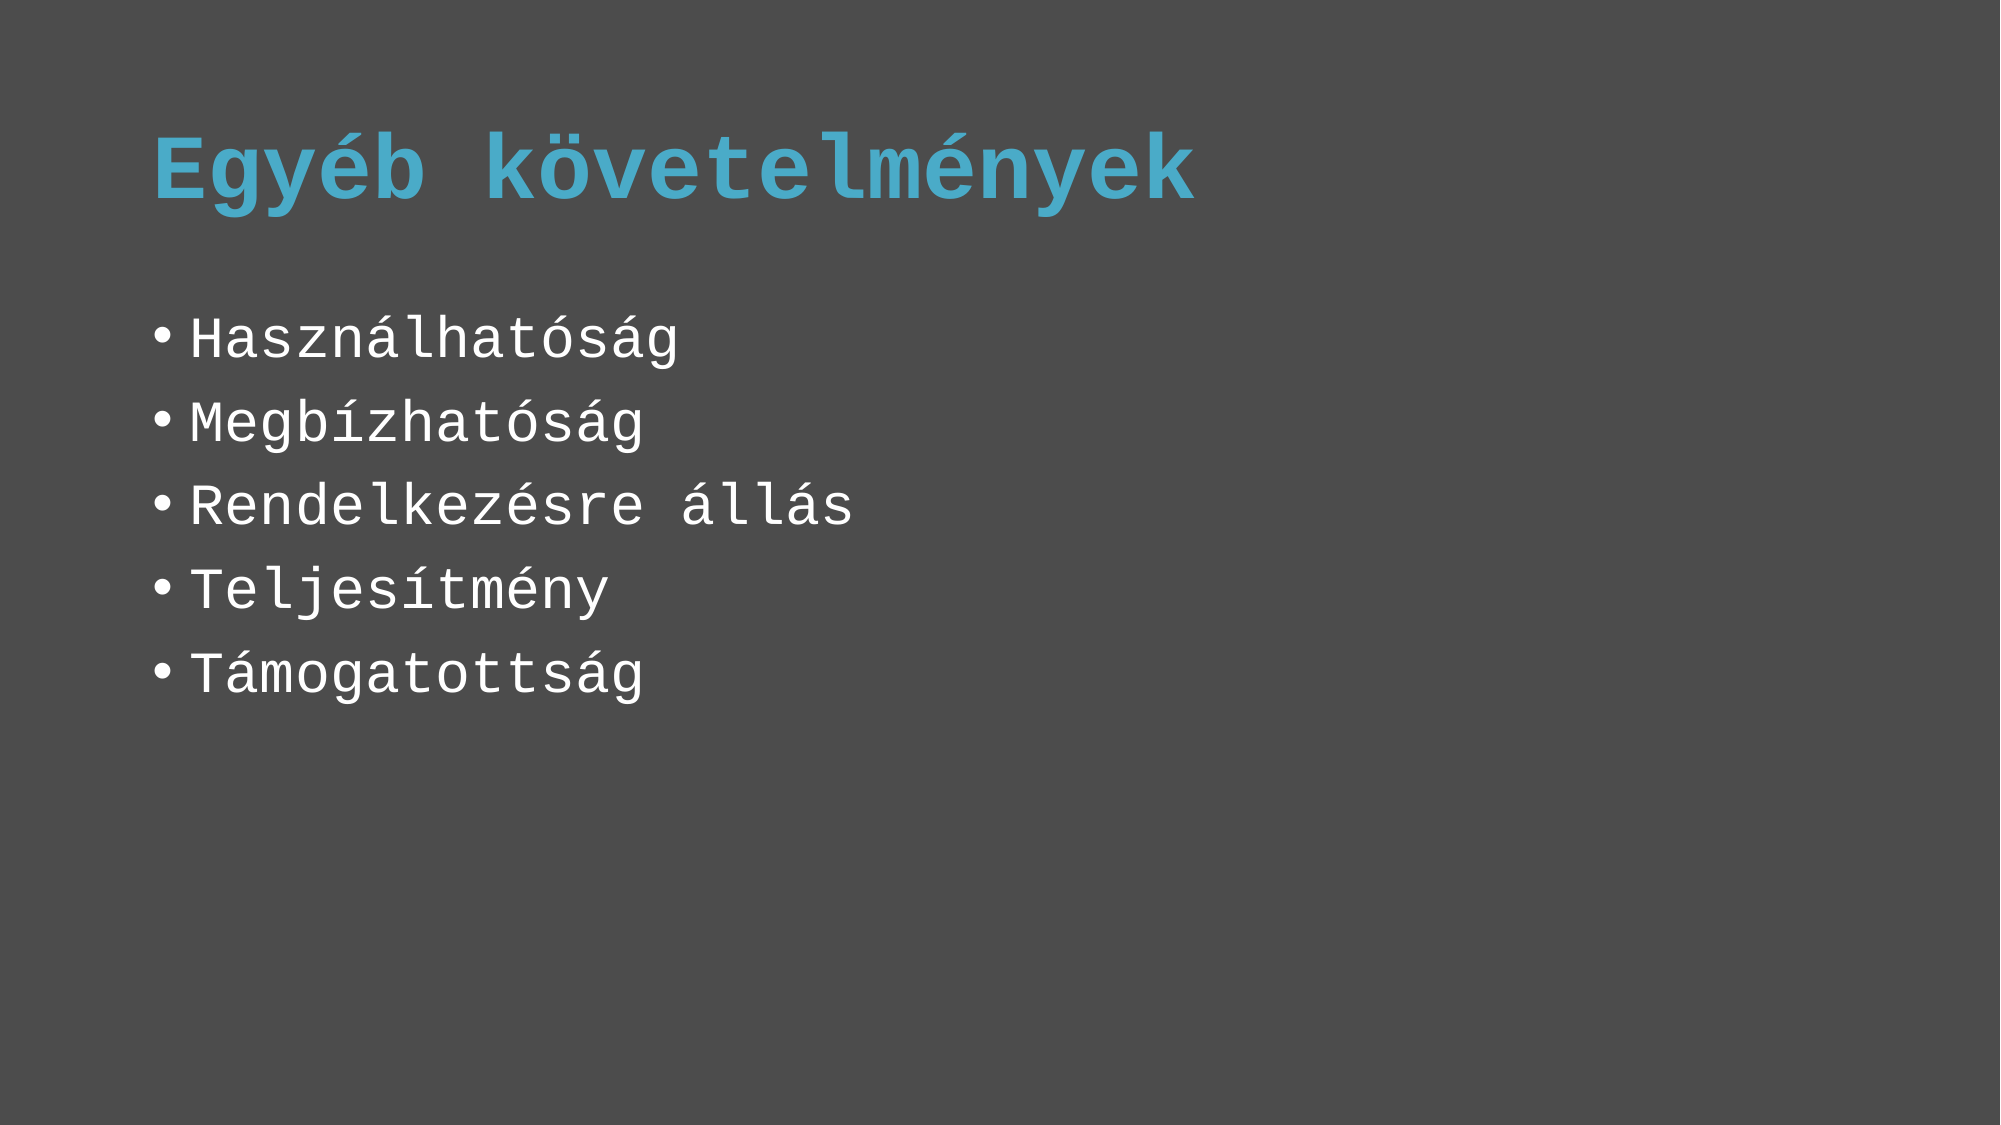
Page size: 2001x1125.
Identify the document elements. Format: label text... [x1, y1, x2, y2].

list Használhatóság Megbízhatóság Rendelkezésre állás Teljesítmény Támogatottság [137, 299, 1863, 1014]
title Egyéb követelmények [137, 59, 1863, 278]
